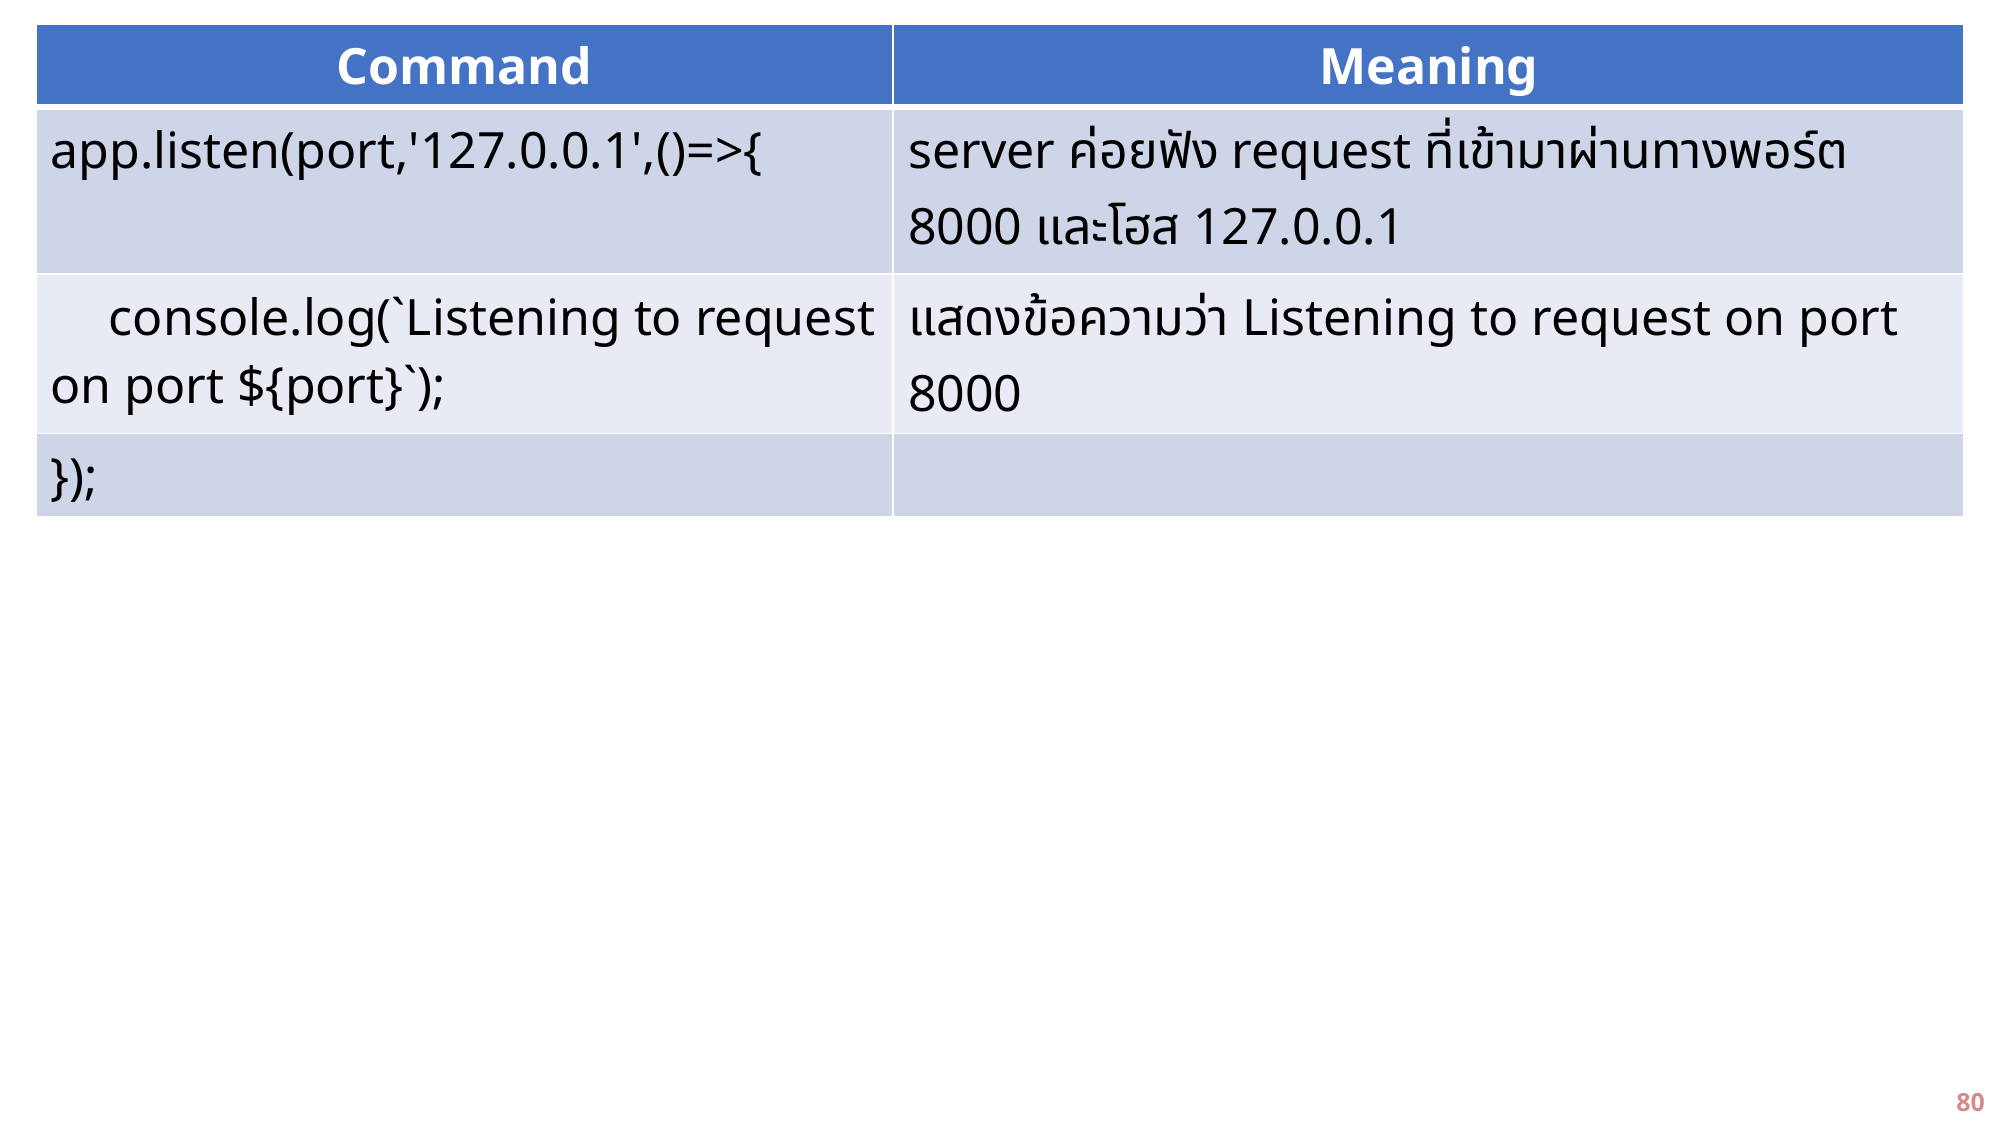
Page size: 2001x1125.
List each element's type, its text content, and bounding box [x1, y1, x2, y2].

table_cell }); [37, 434, 892, 516]
slide_number 80 [1550, 1083, 2000, 1124]
table_header Meaning [894, 25, 1963, 104]
table_cell app.listen(port,'127.0.0.1',()=>{ [37, 110, 892, 273]
table_cell [894, 434, 1963, 516]
table_header Command [37, 25, 892, 104]
table_cell console.log(`Listening to request on port ${port}`); [37, 275, 892, 433]
table_cell server ค่อยฟัง request ที่เข้ามาผ่านทางพอร์ต 8000 และโฮส 127.0.0.1 [894, 110, 1963, 273]
table_cell แสดงข้อความว่า Listening to request on port 8000 [894, 275, 1963, 433]
